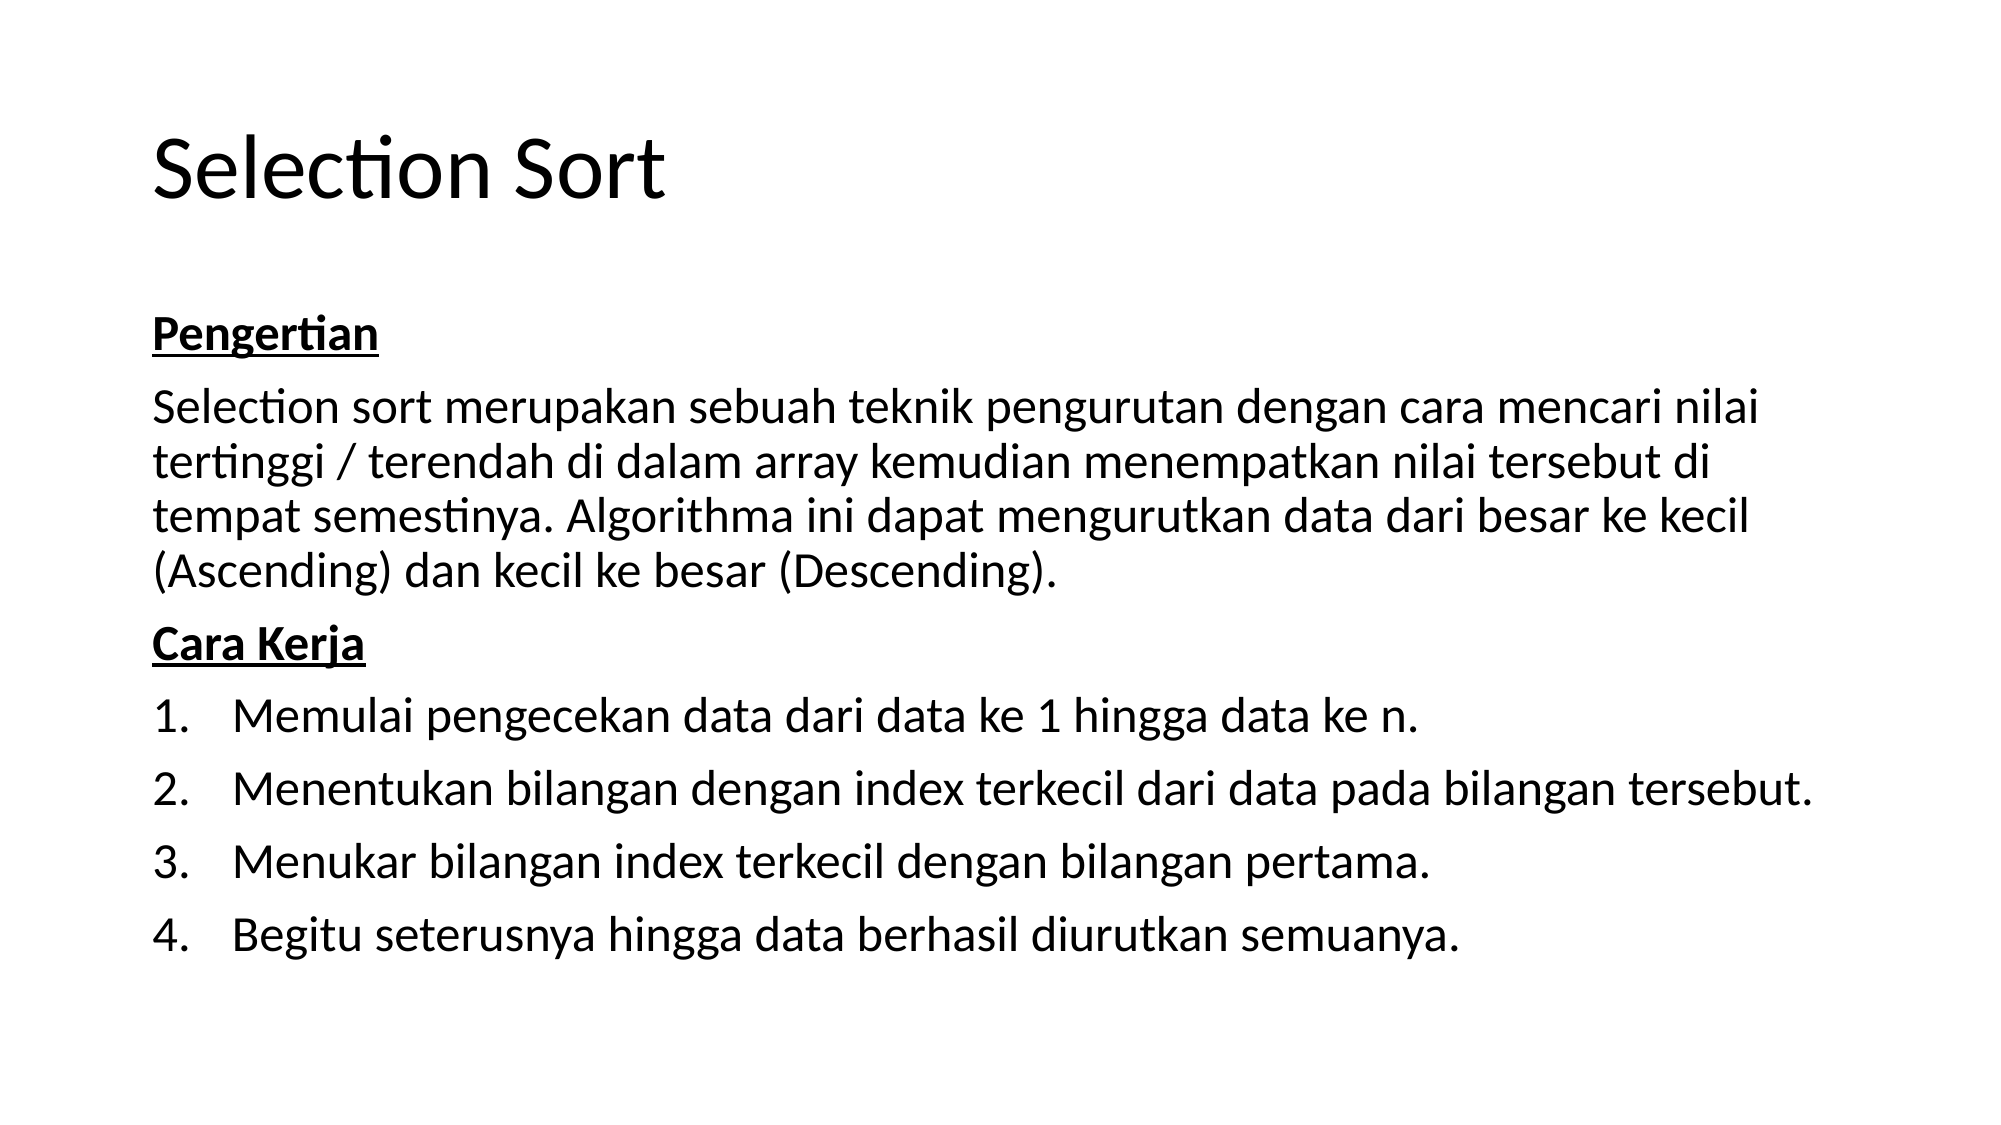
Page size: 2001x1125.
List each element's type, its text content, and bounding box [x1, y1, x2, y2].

title Selection Sort [137, 59, 1863, 278]
list Pengertian Selection sort merupakan sebuah teknik pengurutan dengan cara mencari nilai tertinggi / terendah di dalam array kemudian menempatkan nilai tersebut di tempat semestinya. Algorithma ini dapat mengurutkan data dari besar ke kecil (Ascending) dan kecil ke besar (Descending). Cara Kerja Memulai pengecekan data dari data ke 1 hingga data ke n. Menentukan bilangan dengan index terkecil dari data pada bilangan tersebut. Menukar bilangan index terkecil dengan bilangan pertama. Begitu seterusnya hingga data berhasil diurutkan semuanya. [137, 299, 1863, 1014]
